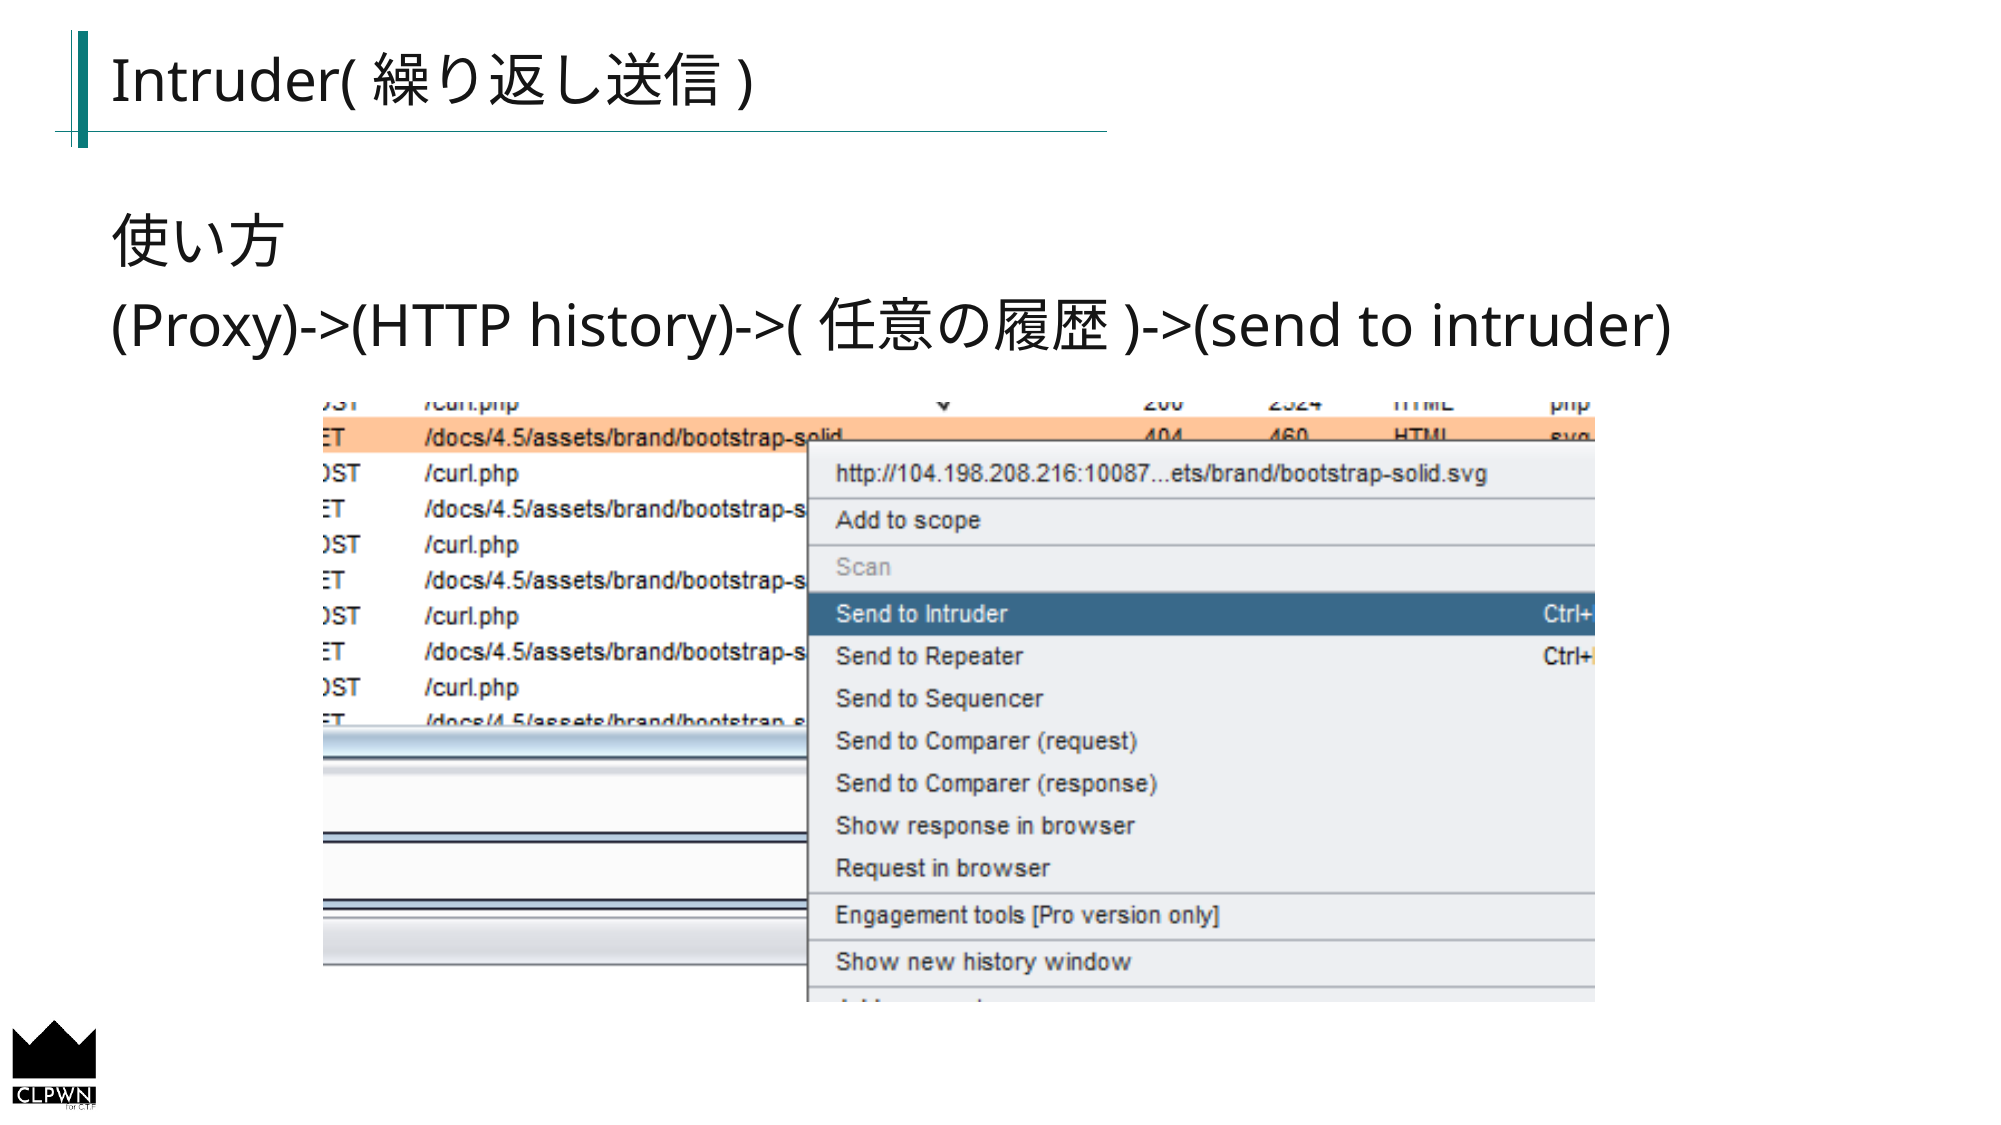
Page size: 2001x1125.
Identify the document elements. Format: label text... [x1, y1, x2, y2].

list 使い方 (Proxy)->(HTTP history)->(任意の履歴)->(send to intruder) [96, 204, 1896, 994]
picture [323, 402, 1595, 1002]
picture [0, 1007, 108, 1125]
title Intruder(繰り返し送信) [96, 43, 1142, 130]
